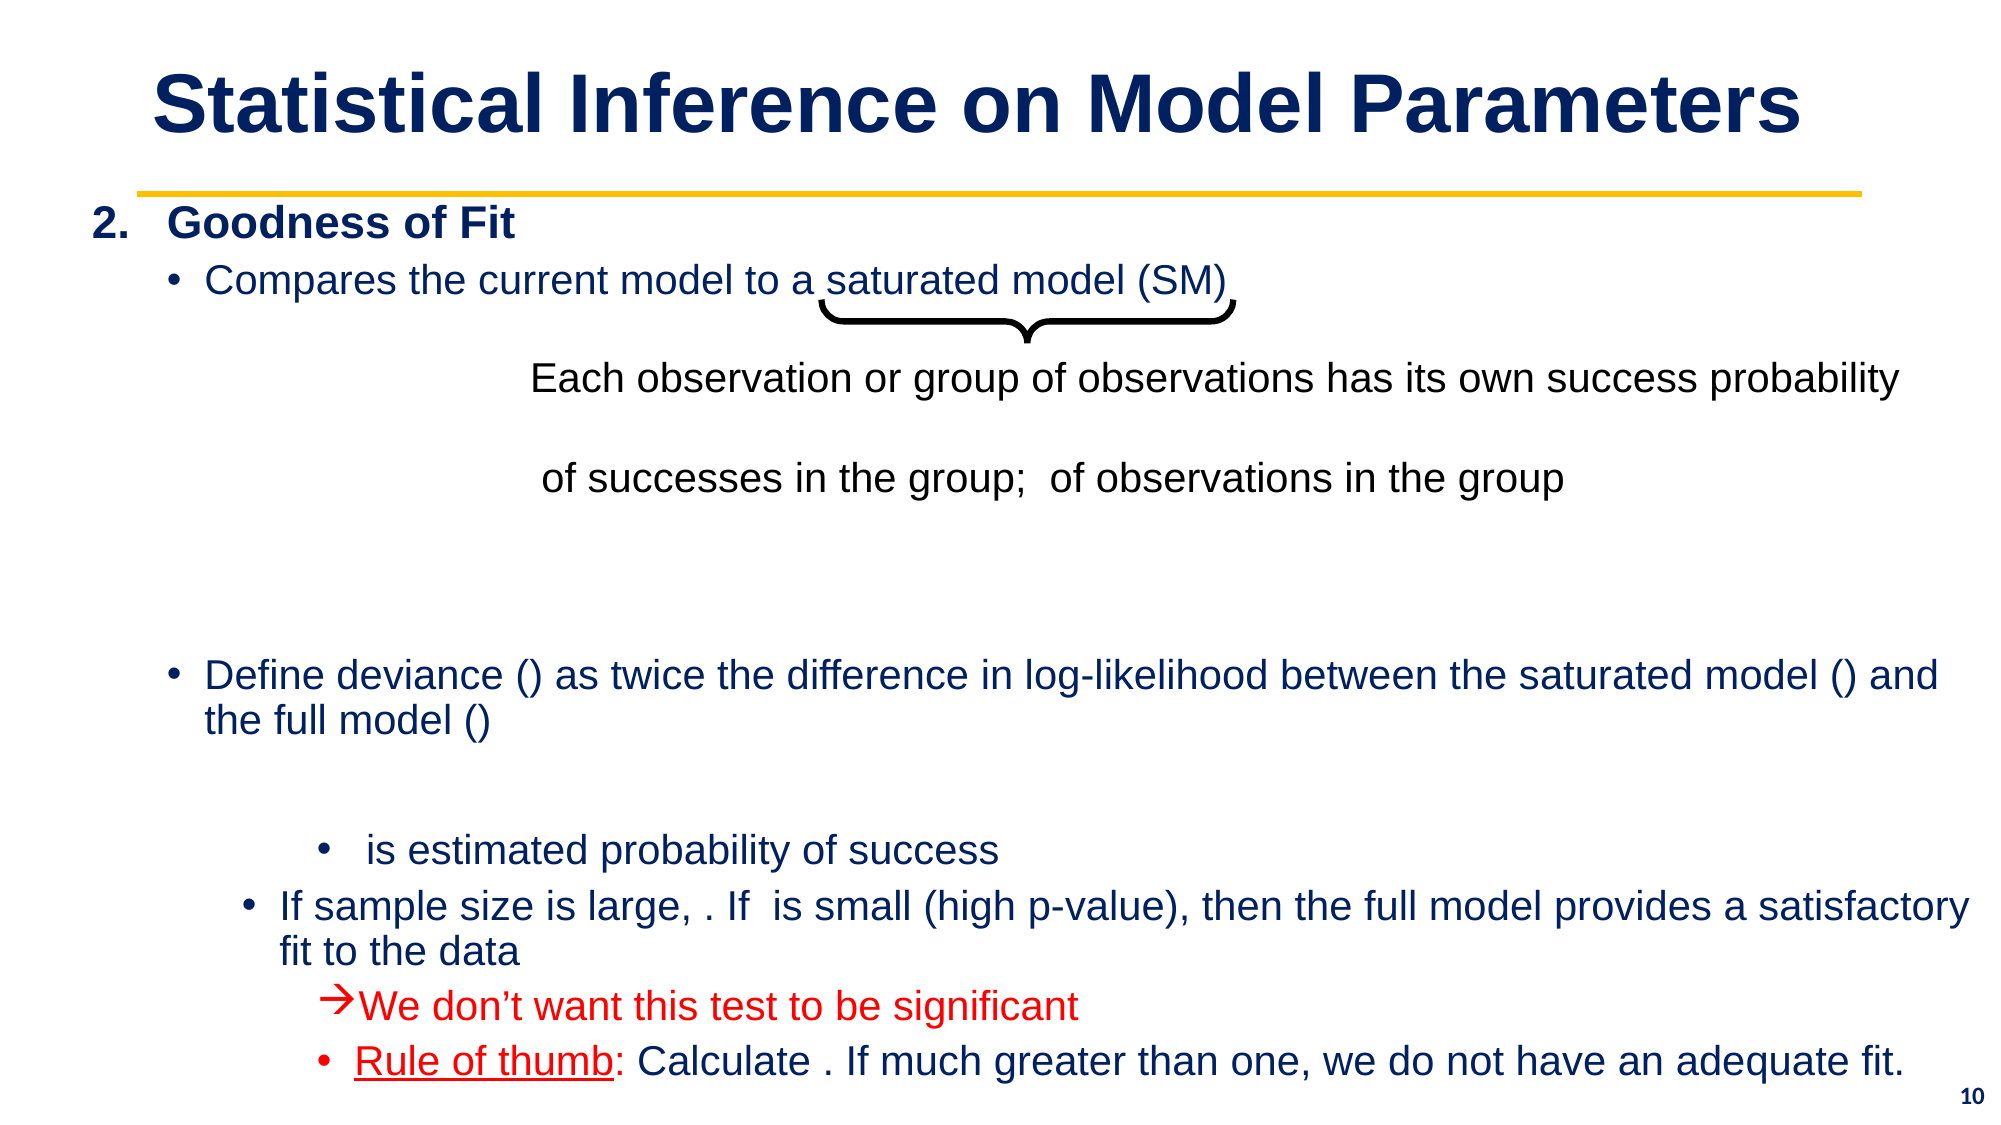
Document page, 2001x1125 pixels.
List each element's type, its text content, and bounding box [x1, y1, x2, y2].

text_box [0, 984, 2000, 1125]
slide_number 10 [1550, 1065, 2000, 1125]
title Statistical Inference on Model Parameters [137, 0, 1863, 211]
text_box [820, 299, 1234, 344]
